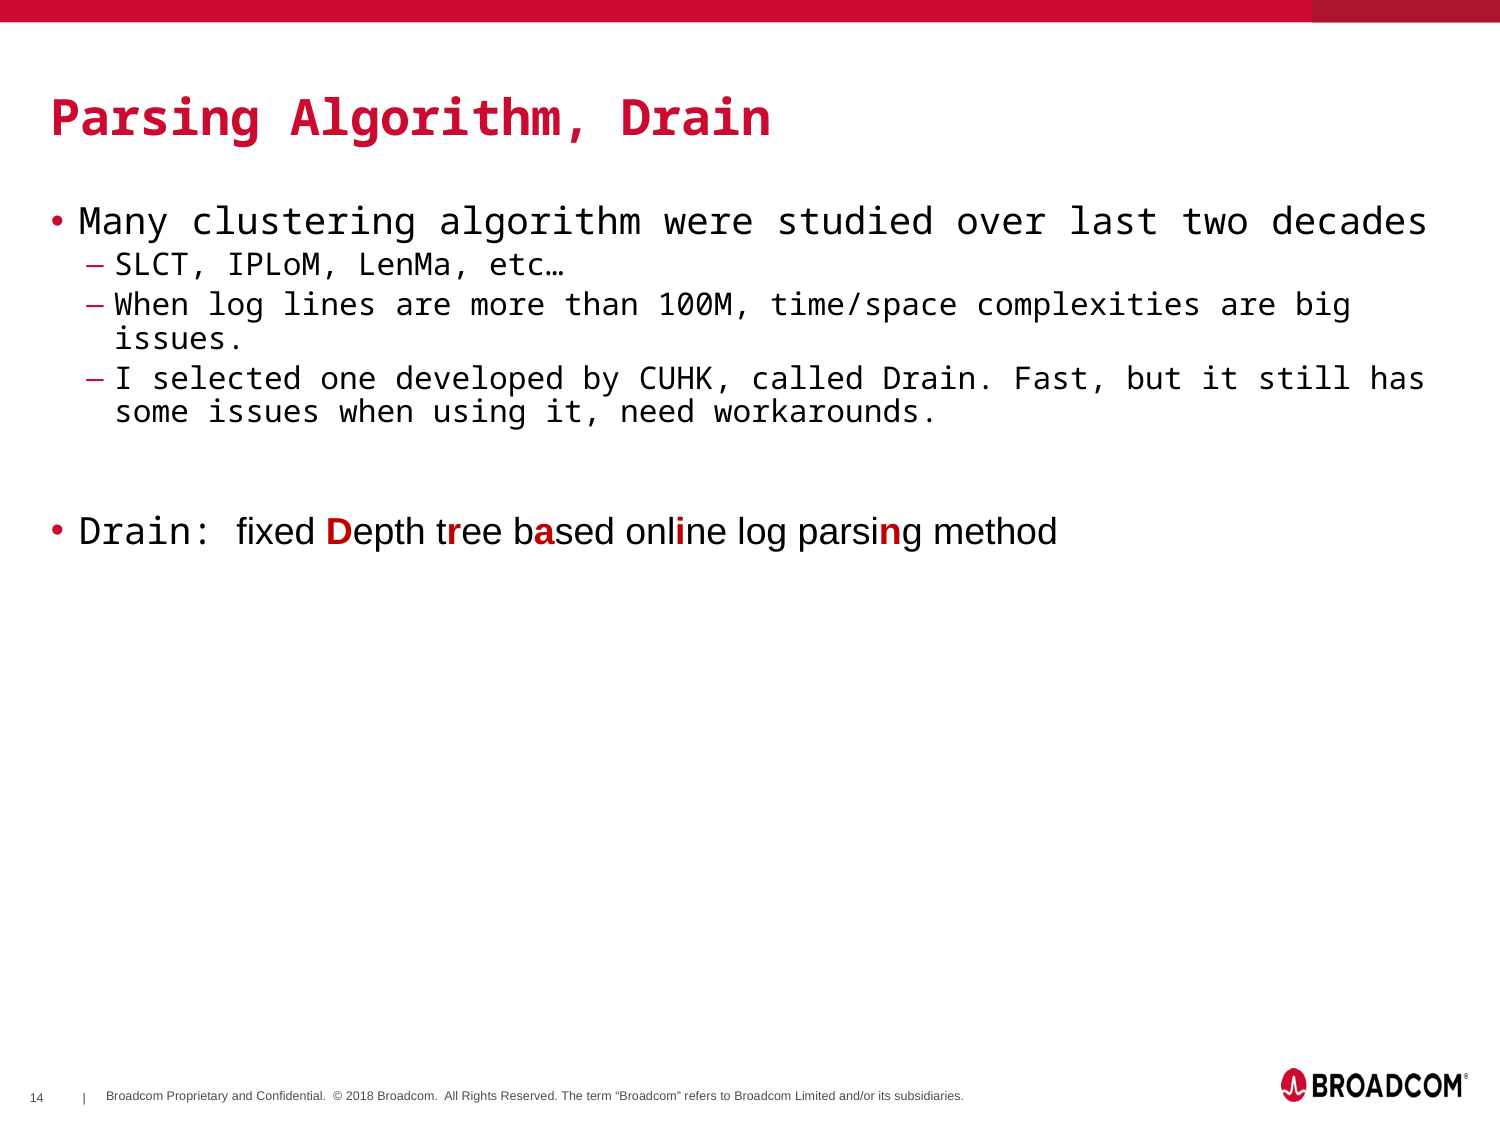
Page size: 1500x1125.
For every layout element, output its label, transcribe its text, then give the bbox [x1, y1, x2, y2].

title Parsing Algorithm, Drain [50, 94, 1450, 147]
list Many clustering algorithm were studied over last two decades SLCT, IPLoM, LenMa, etc… When log lines are more than 100M, time/space complexities are big issues. I selected one developed by CUHK, called Drain. Fast, but it still has some issues when using it, need workarounds. Drain: fixed Depth tree based online log parsing method [50, 202, 1450, 540]
picture [1281, 1068, 1468, 1102]
